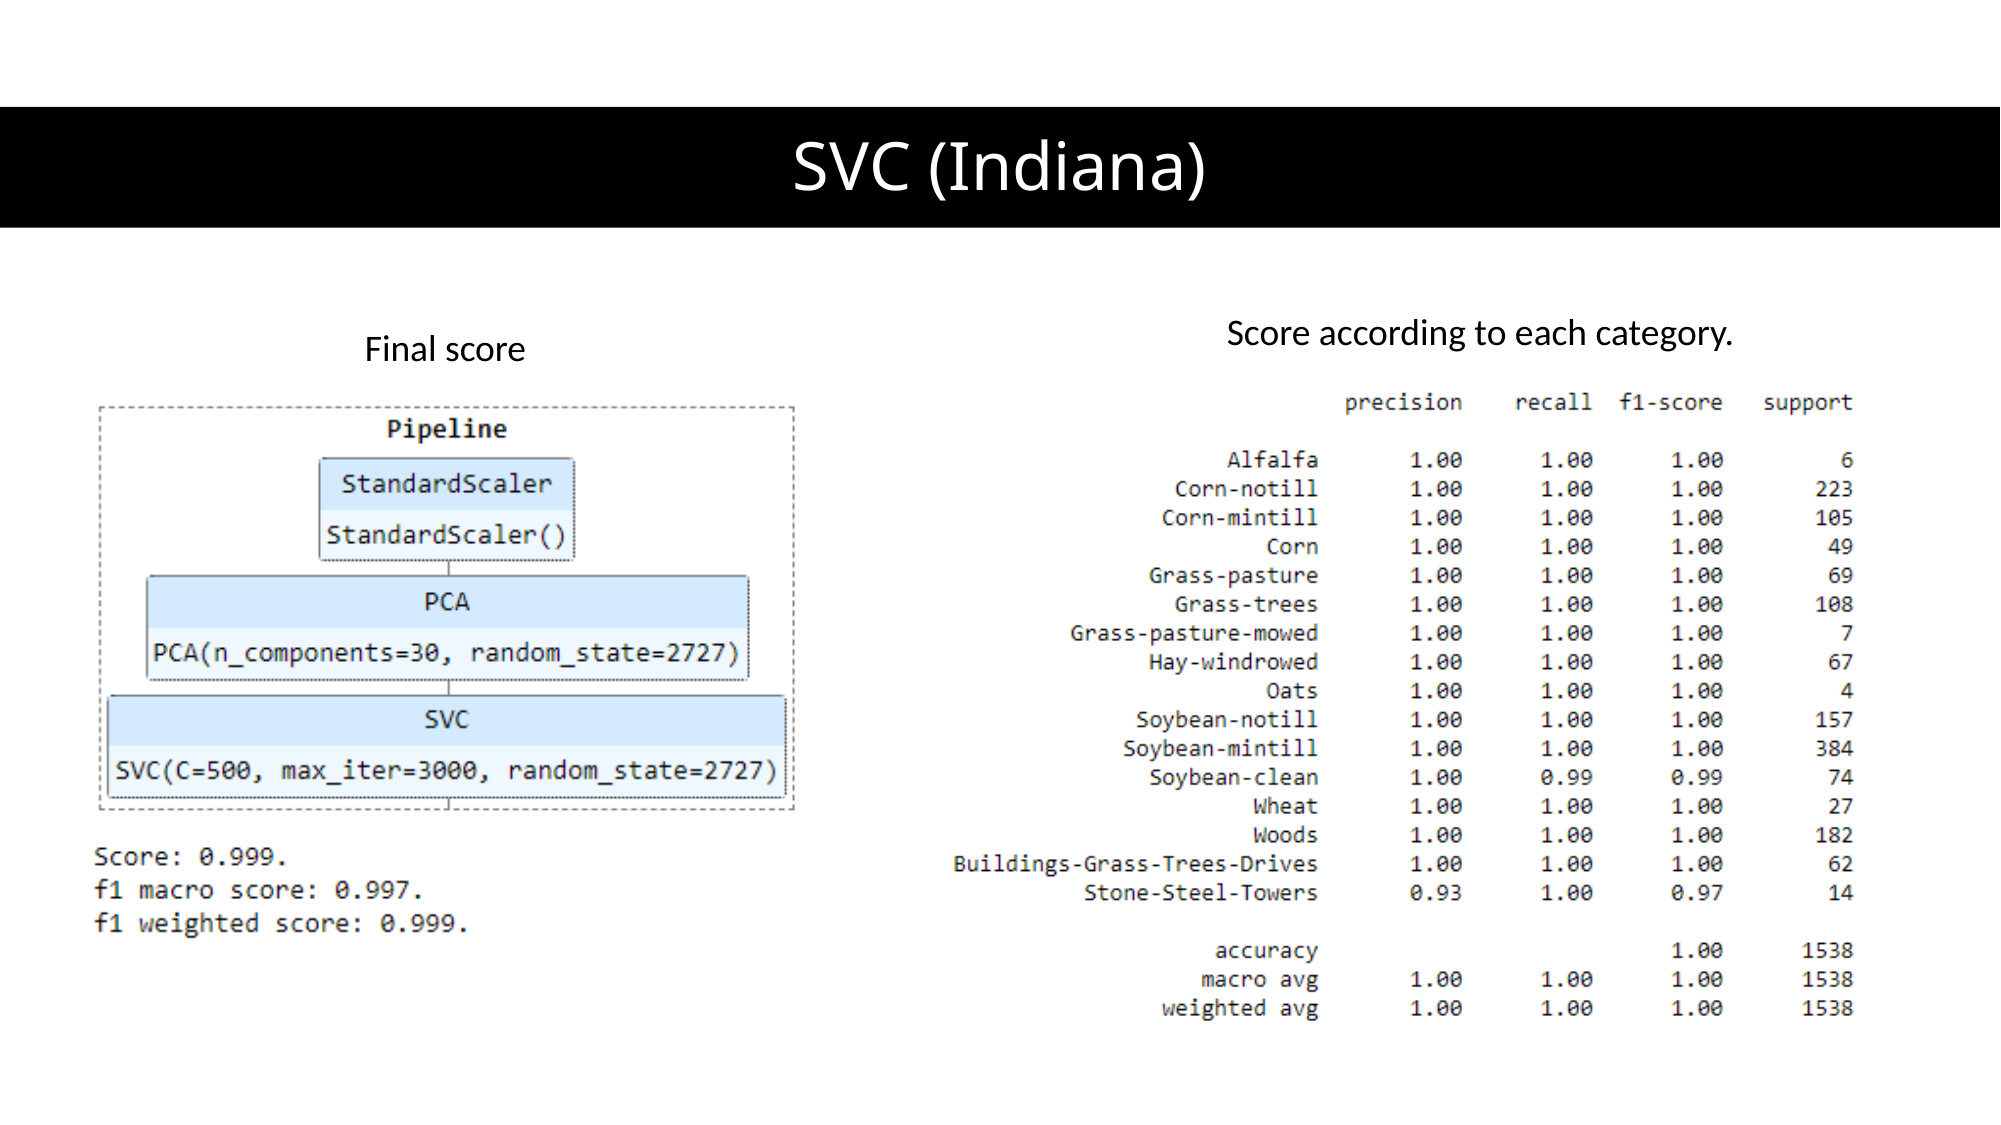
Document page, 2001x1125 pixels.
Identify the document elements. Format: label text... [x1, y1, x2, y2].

picture [938, 383, 1891, 1038]
picture [76, 395, 844, 954]
text_box Score according to each category. [1211, 299, 1794, 360]
title SVC (Indiana) [137, 110, 1863, 228]
text_box Final score [349, 316, 568, 376]
text_box [0, 106, 2000, 229]
